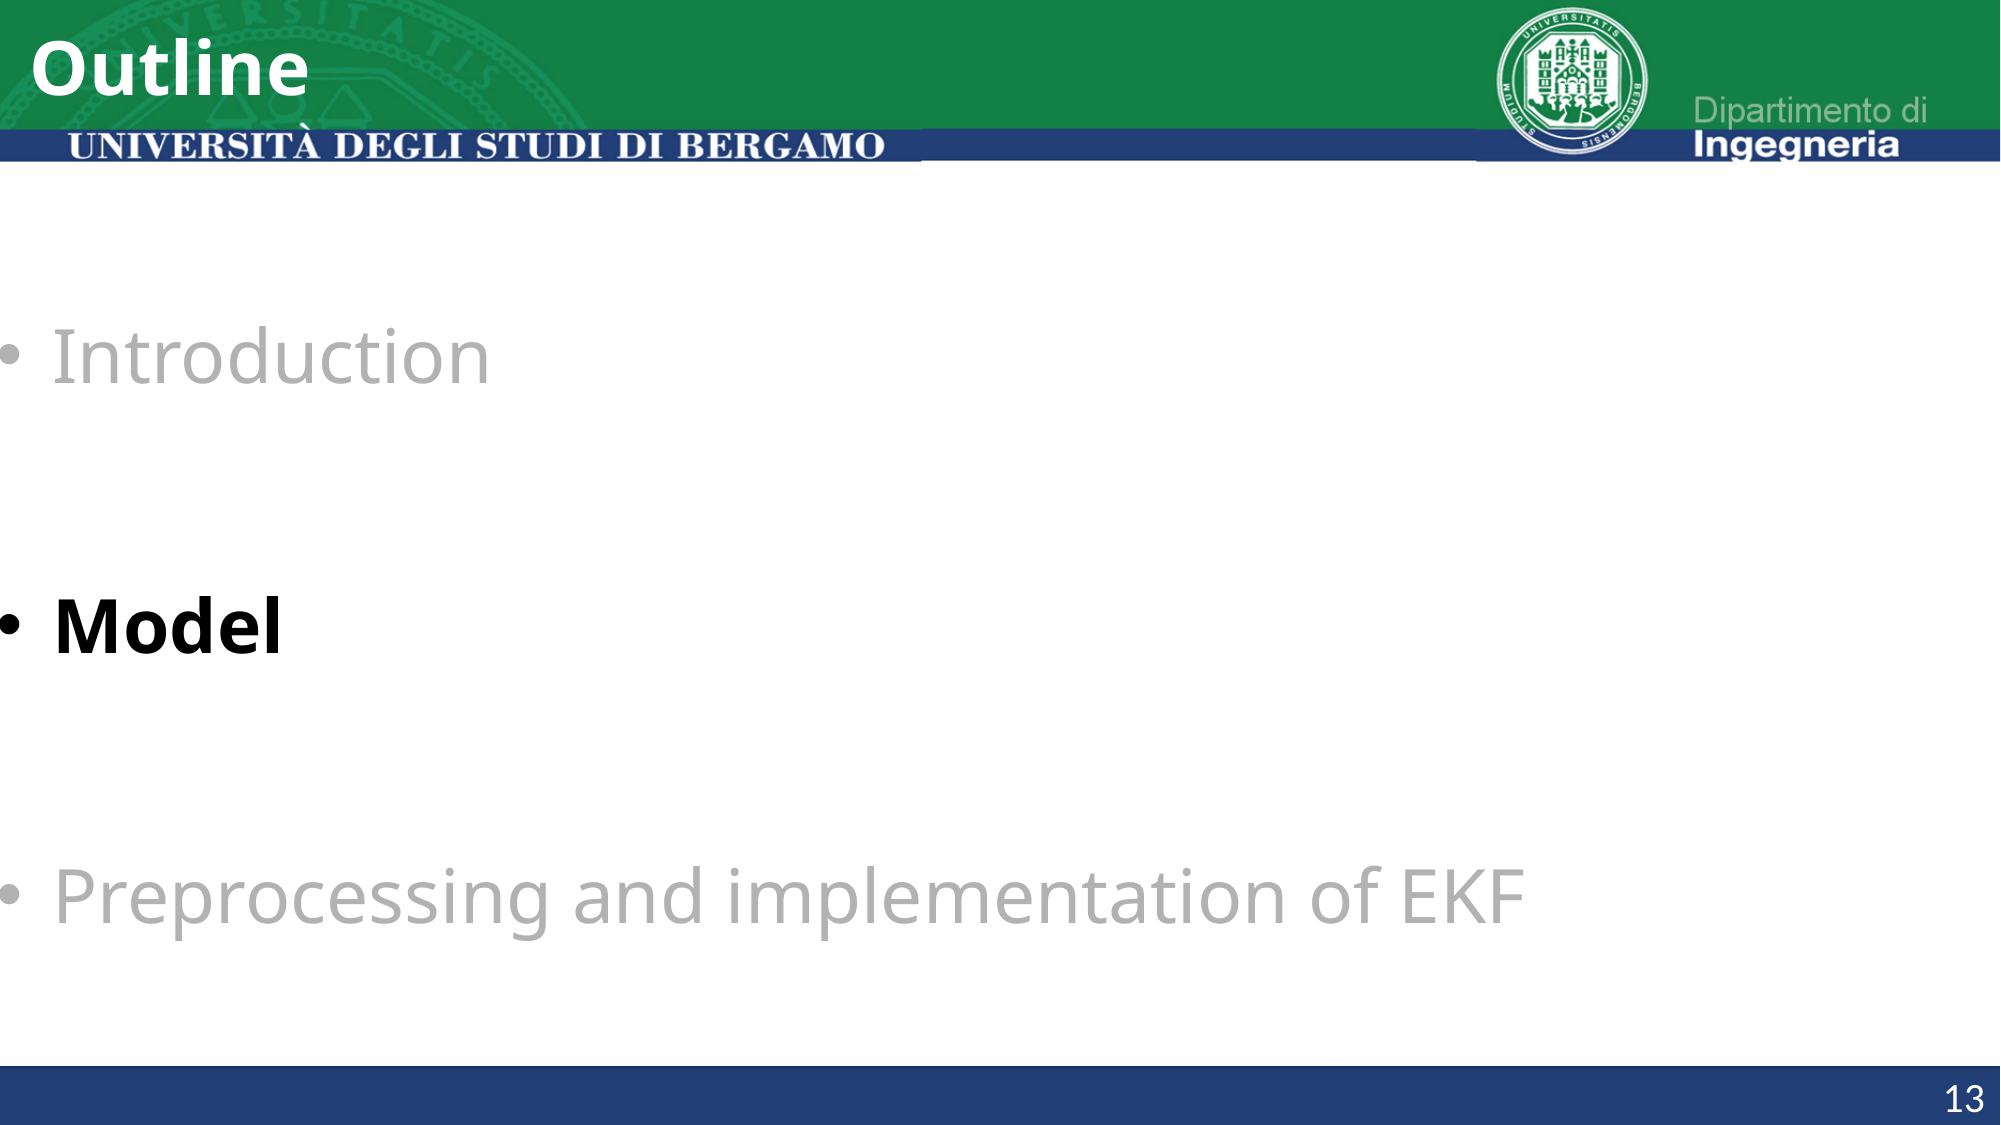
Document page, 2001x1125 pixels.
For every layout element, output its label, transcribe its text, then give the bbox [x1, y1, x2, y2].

picture [0, 0, 2001, 1125]
title Outline [0, 0, 1461, 130]
slide_number 13 [1655, 1065, 2000, 1125]
text_box Introduction Model Preprocessing and implementation of EKF [0, 278, 1557, 968]
